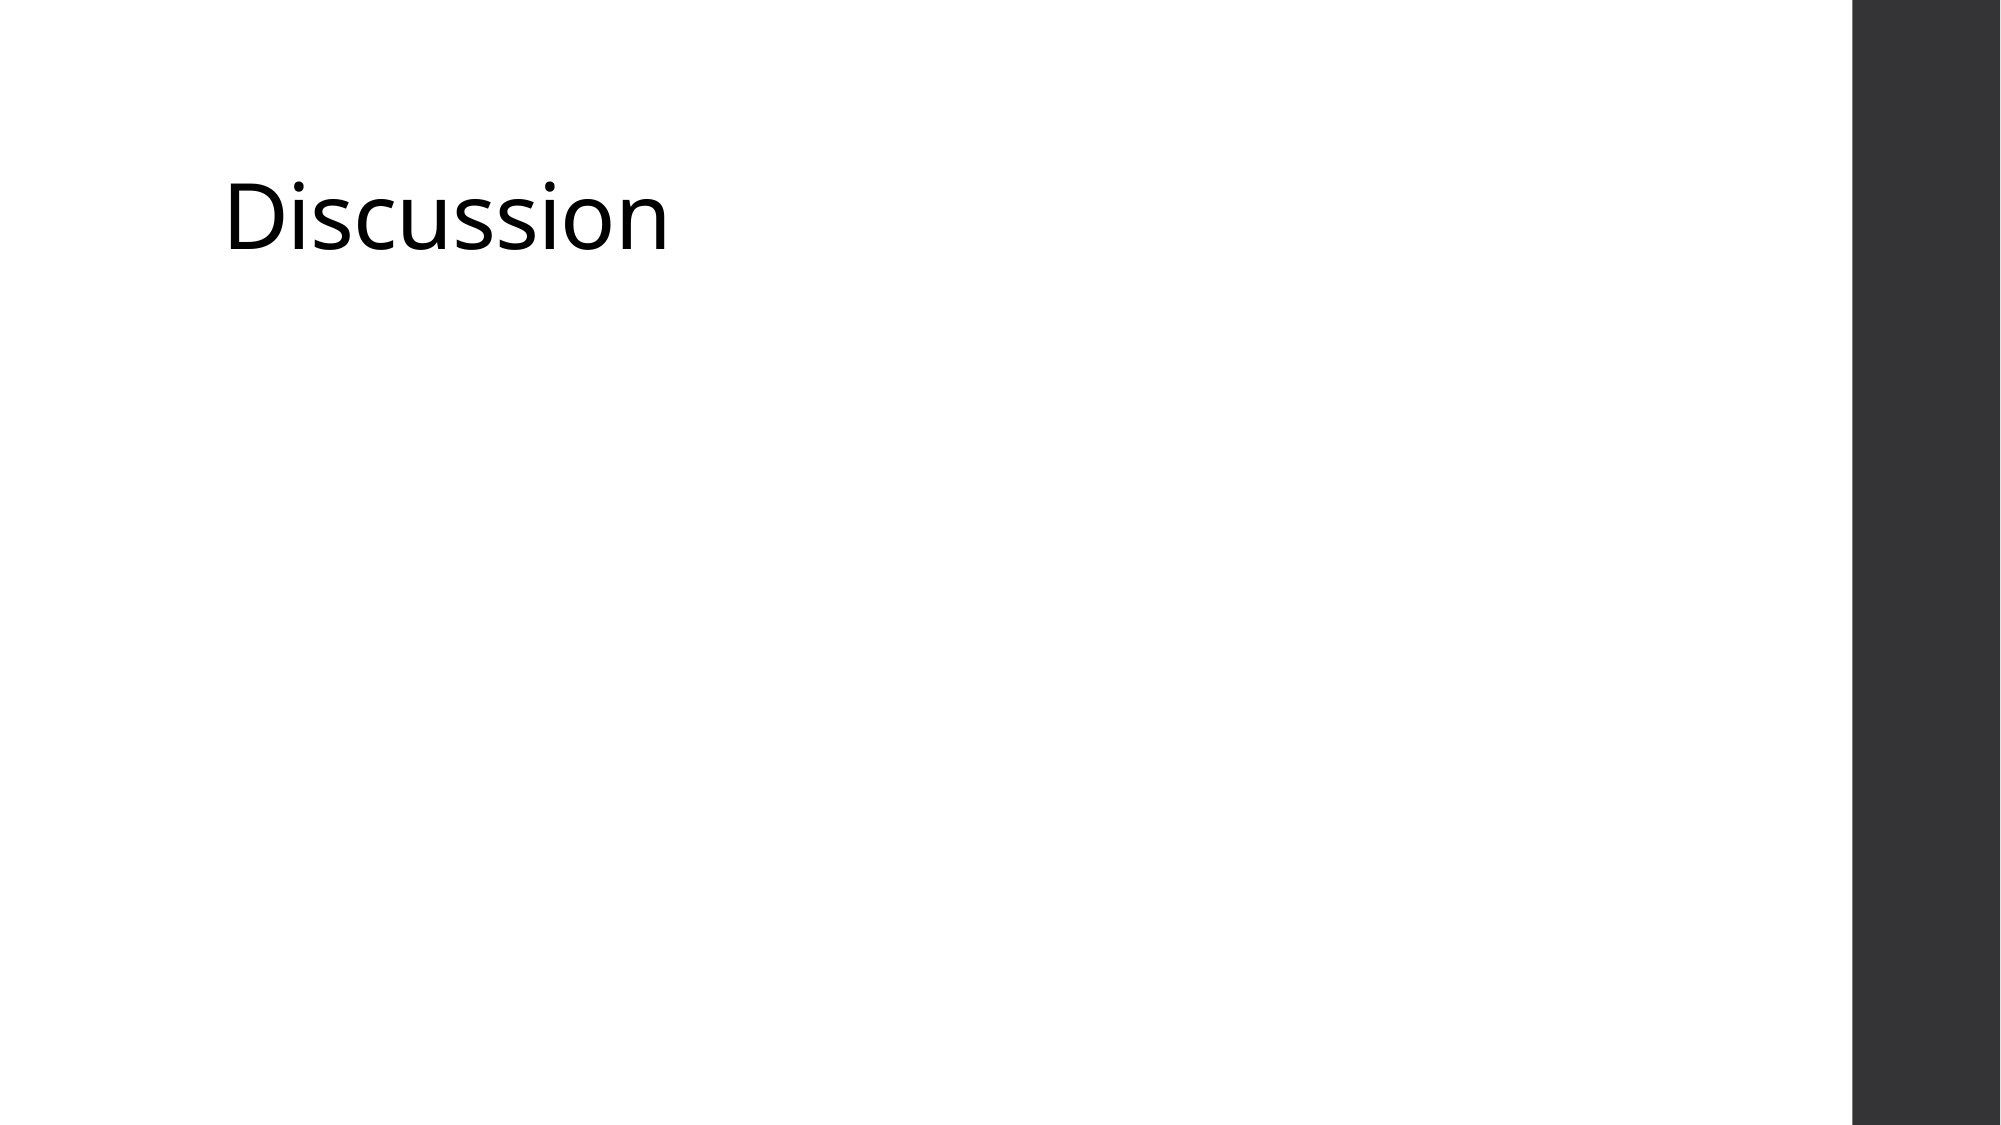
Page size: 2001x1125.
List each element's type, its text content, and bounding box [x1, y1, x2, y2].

title Discussion [206, 60, 1797, 278]
